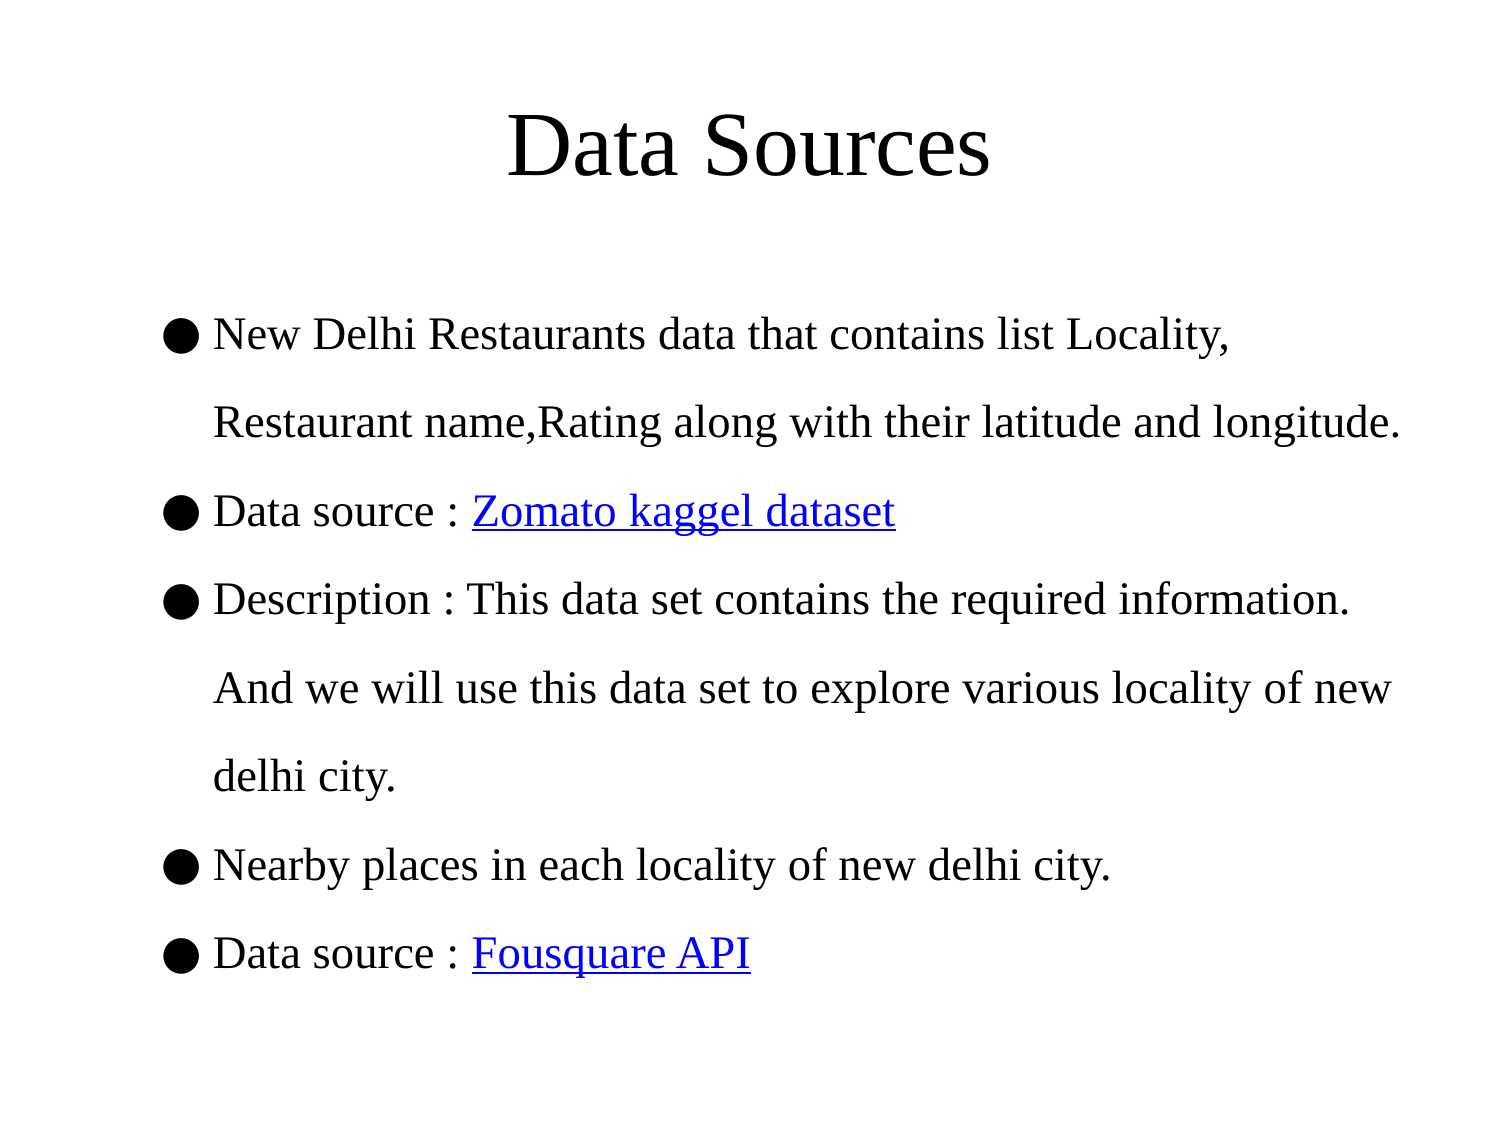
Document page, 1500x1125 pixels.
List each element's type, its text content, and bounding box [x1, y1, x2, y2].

title Data Sources [75, 45, 1425, 233]
list New Delhi Restaurants data that contains list Locality, Restaurant name,Rating along with their latitude and longitude. Data source : Zomato kaggel dataset Description : This data set contains the required information. And we will use this data set to explore various locality of new delhi city. Nearby places in each locality of new delhi city. Data source : Fousquare API [75, 262, 1425, 1005]
